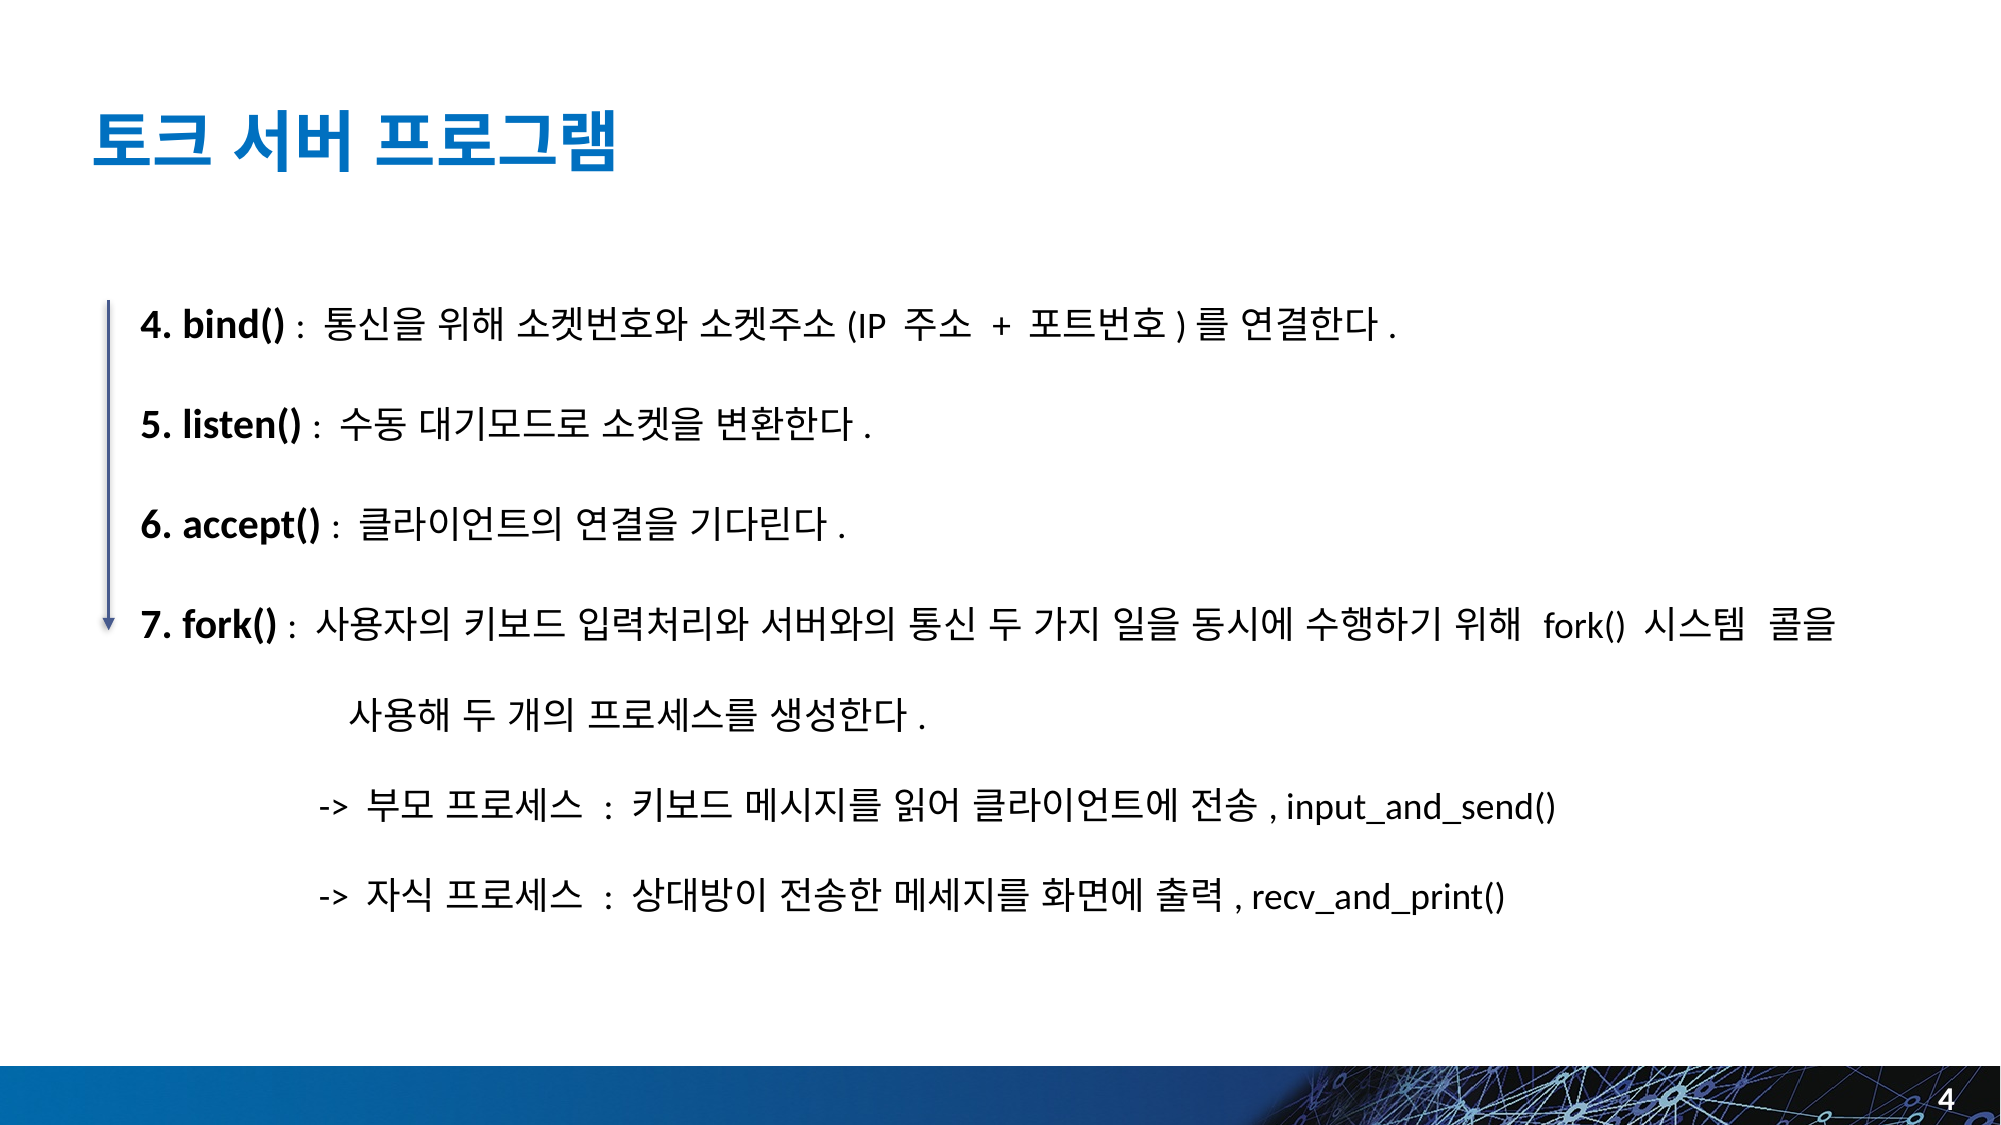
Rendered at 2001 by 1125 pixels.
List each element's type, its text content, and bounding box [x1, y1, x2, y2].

text_box 토크 서버 프로그램 [76, 57, 719, 213]
text_box 4. bind() : 통신을 위해 소켓번호와 소켓주소(IP 주소 + 포트번호)를 연결한다. 5. listen() : 수동 대기모드로 소켓을 변환한다. 6. accept() : 클라이언트의 연결을 기다린다. 7. fork() : 사용자의 키보드 입력처리와 서버와의 통신 두 가지 일을 동시에 수행하기 위해 fork() 시스템 콜을 사용해 두 개의 프로세스를 생성한다. -> 부모 프로세스 : 키보드 메시지를 읽어 클라이언트에 전송, input_and_send() -> 자식 프로세스 : 상대방이 전송한 메세지를 화면에 출력, recv_and_print() [125, 239, 1970, 970]
picture [0, 1066, 2001, 1125]
slide_number 4 [1519, 1067, 1970, 1125]
